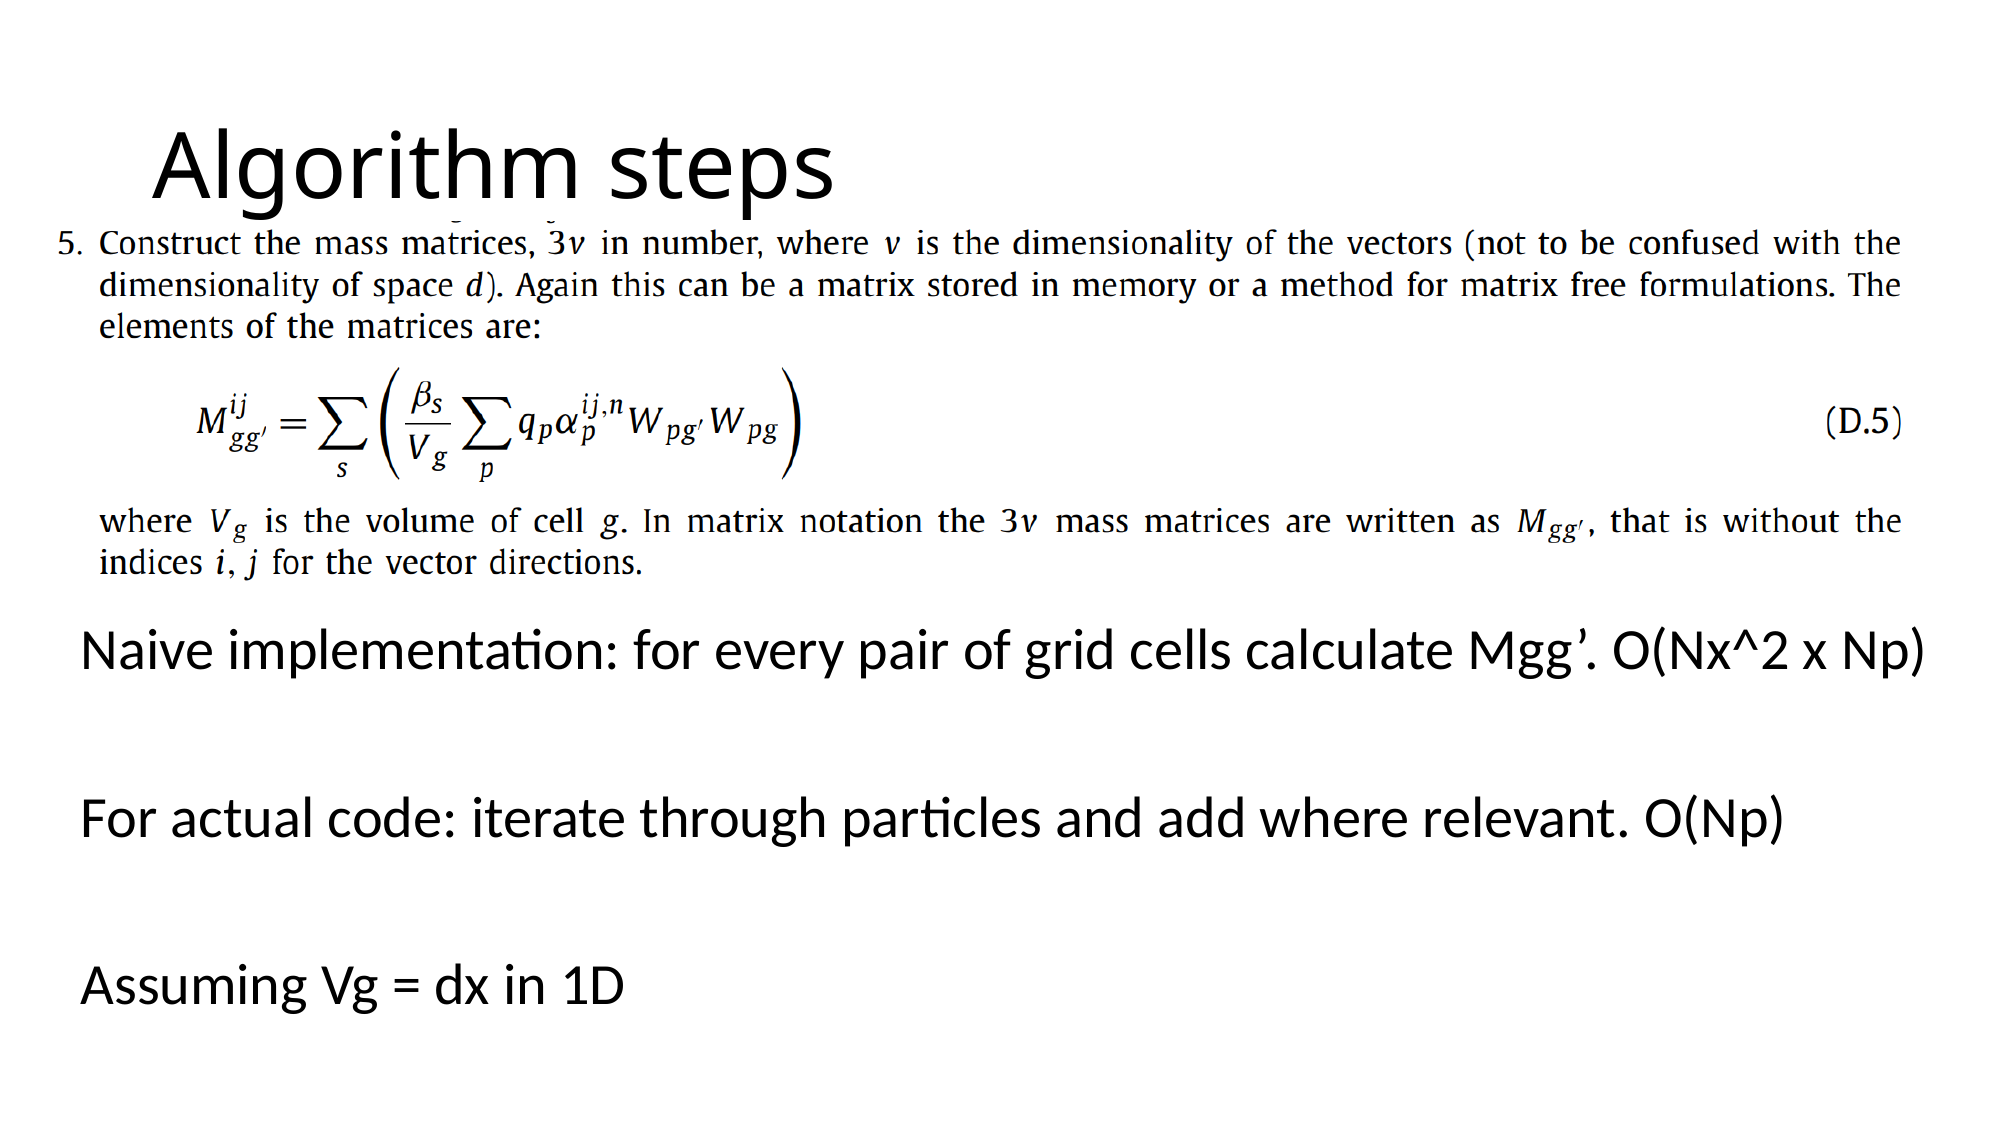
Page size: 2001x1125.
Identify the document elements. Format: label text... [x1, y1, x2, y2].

title Algorithm steps [137, 59, 1863, 221]
picture [47, 221, 1931, 585]
list Naive implementation: for every pair of grid cells calculate Mgg’. O(Nx^2 x Np) For actual code: iterate through particles and add where relevant. O(Np) Assuming Vg = dx in 1D [65, 611, 1949, 1125]
